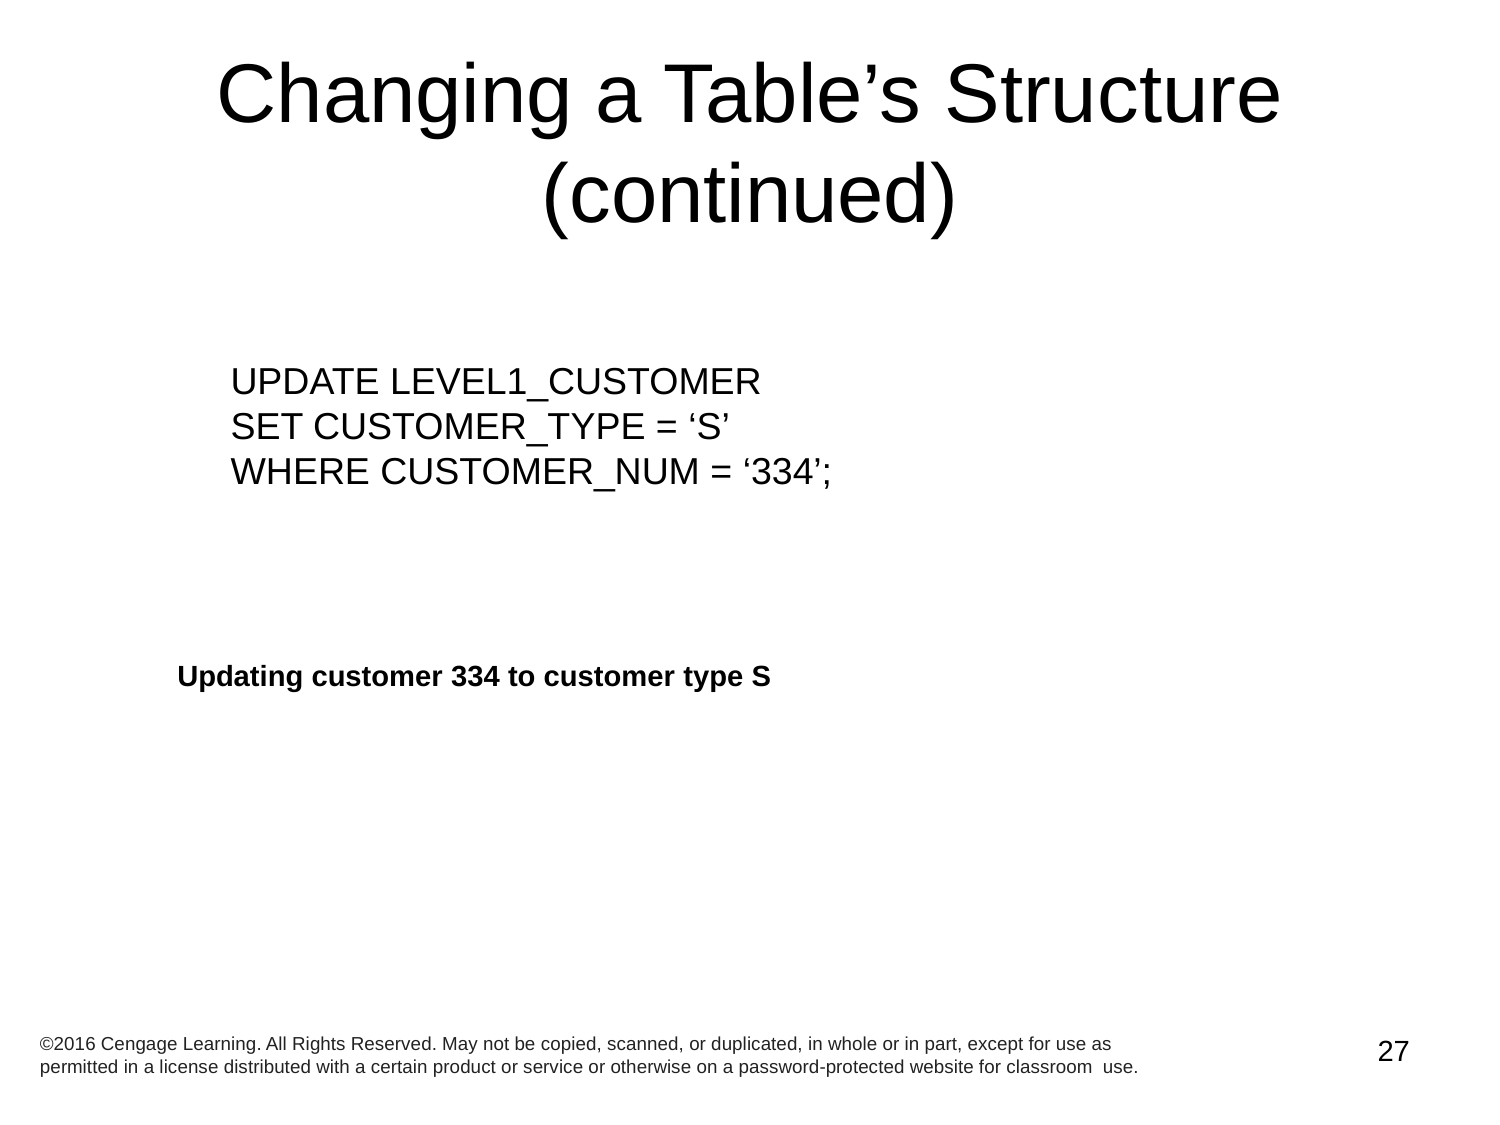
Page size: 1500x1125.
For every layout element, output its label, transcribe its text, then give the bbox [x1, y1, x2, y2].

footer ©2016 Cengage Learning. All Rights Reserved. May not be copied, scanned, or duplicated, in whole or in part, except for use as permitted in a license distributed with a certain product or service or otherwise on a password-protected website for classroom use. [24, 1024, 1176, 1103]
text_box Updating customer 334 to customer type S [162, 649, 1238, 700]
title Changing a Table’s Structure (continued) [75, 45, 1425, 233]
slide_number 27 [1212, 1024, 1426, 1103]
text_box UPDATE LEVEL1_CUSTOMER SET CUSTOMER_TYPE = ‘S’ WHERE CUSTOMER_NUM = ‘334’; [215, 349, 848, 545]
